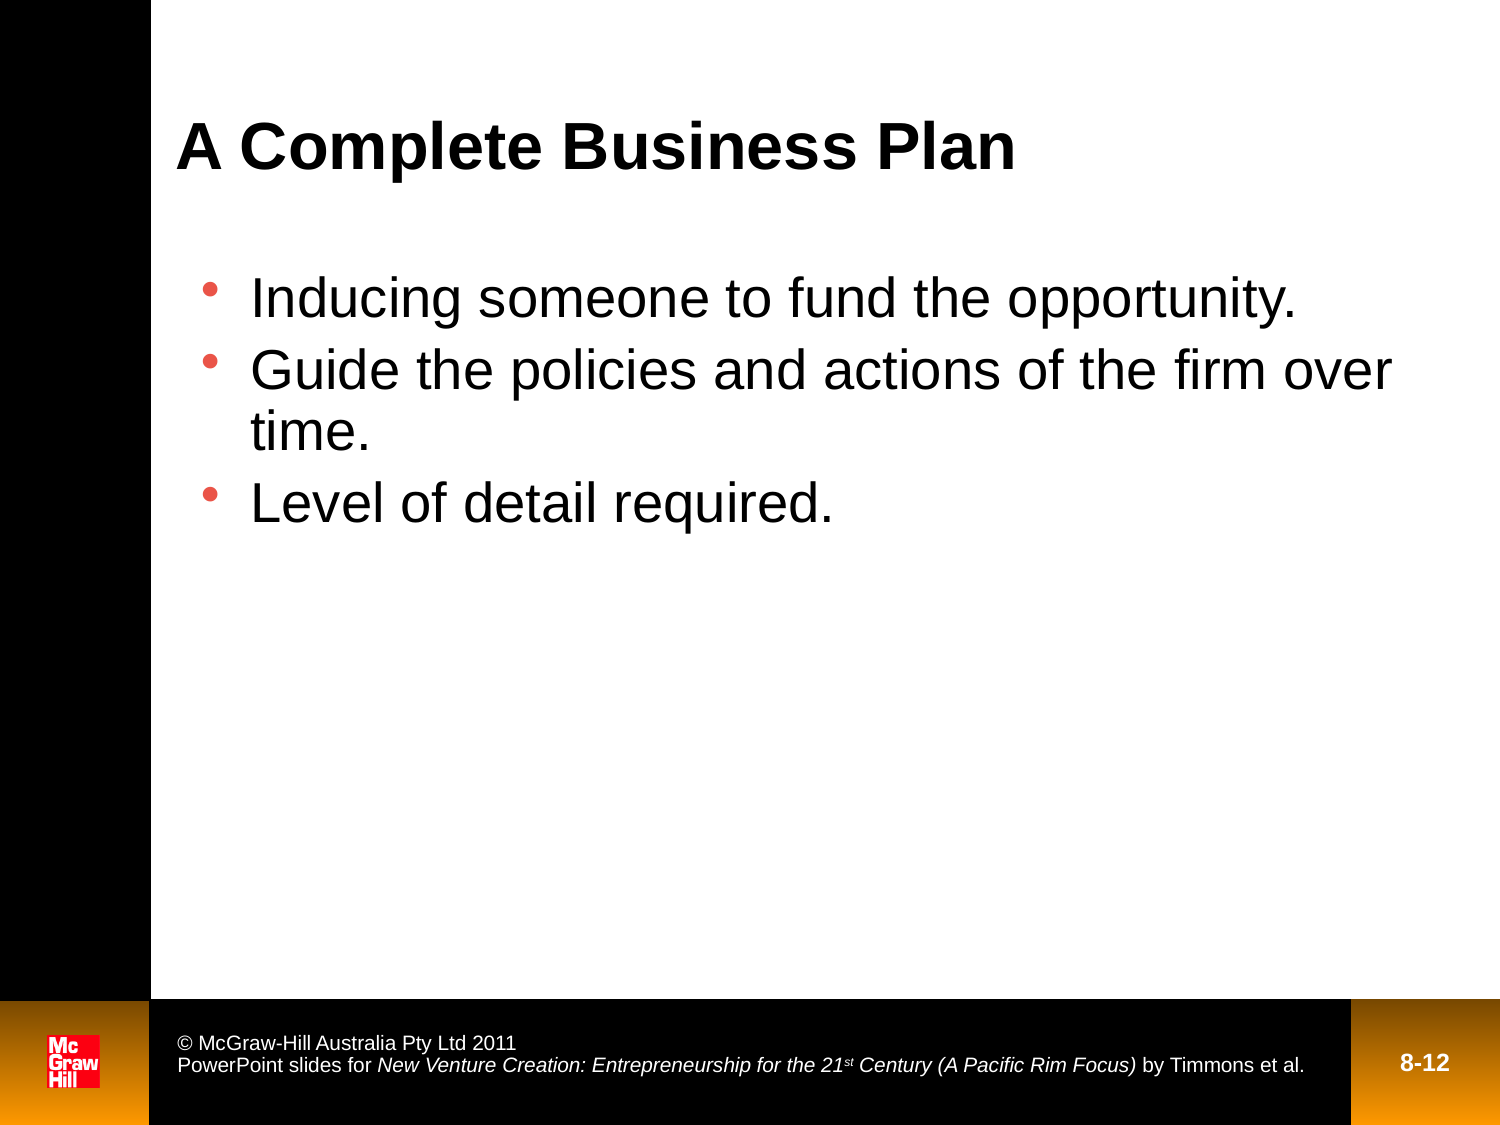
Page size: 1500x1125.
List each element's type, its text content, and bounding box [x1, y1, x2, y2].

text_box © McGraw-Hill Australia Pty Ltd 2011 PowerPoint slides for New Venture Creation: Entrepreneurship for the 21st Century (A Pacific Rim Focus) by Timmons et al. [162, 1025, 1338, 1125]
text_box [0, 1000, 149, 1125]
text_box [149, 999, 1350, 1125]
text_box Inducing someone to fund the opportunity. Guide the policies and actions of the firm over time. Level of detail required. [187, 262, 1425, 900]
text_box 8-12 [1362, 1039, 1488, 1090]
text_box A Complete Business Plan [162, 50, 1500, 237]
text_box [1350, 999, 1500, 1125]
picture [47, 1035, 101, 1088]
text_box [0, 0, 150, 1000]
